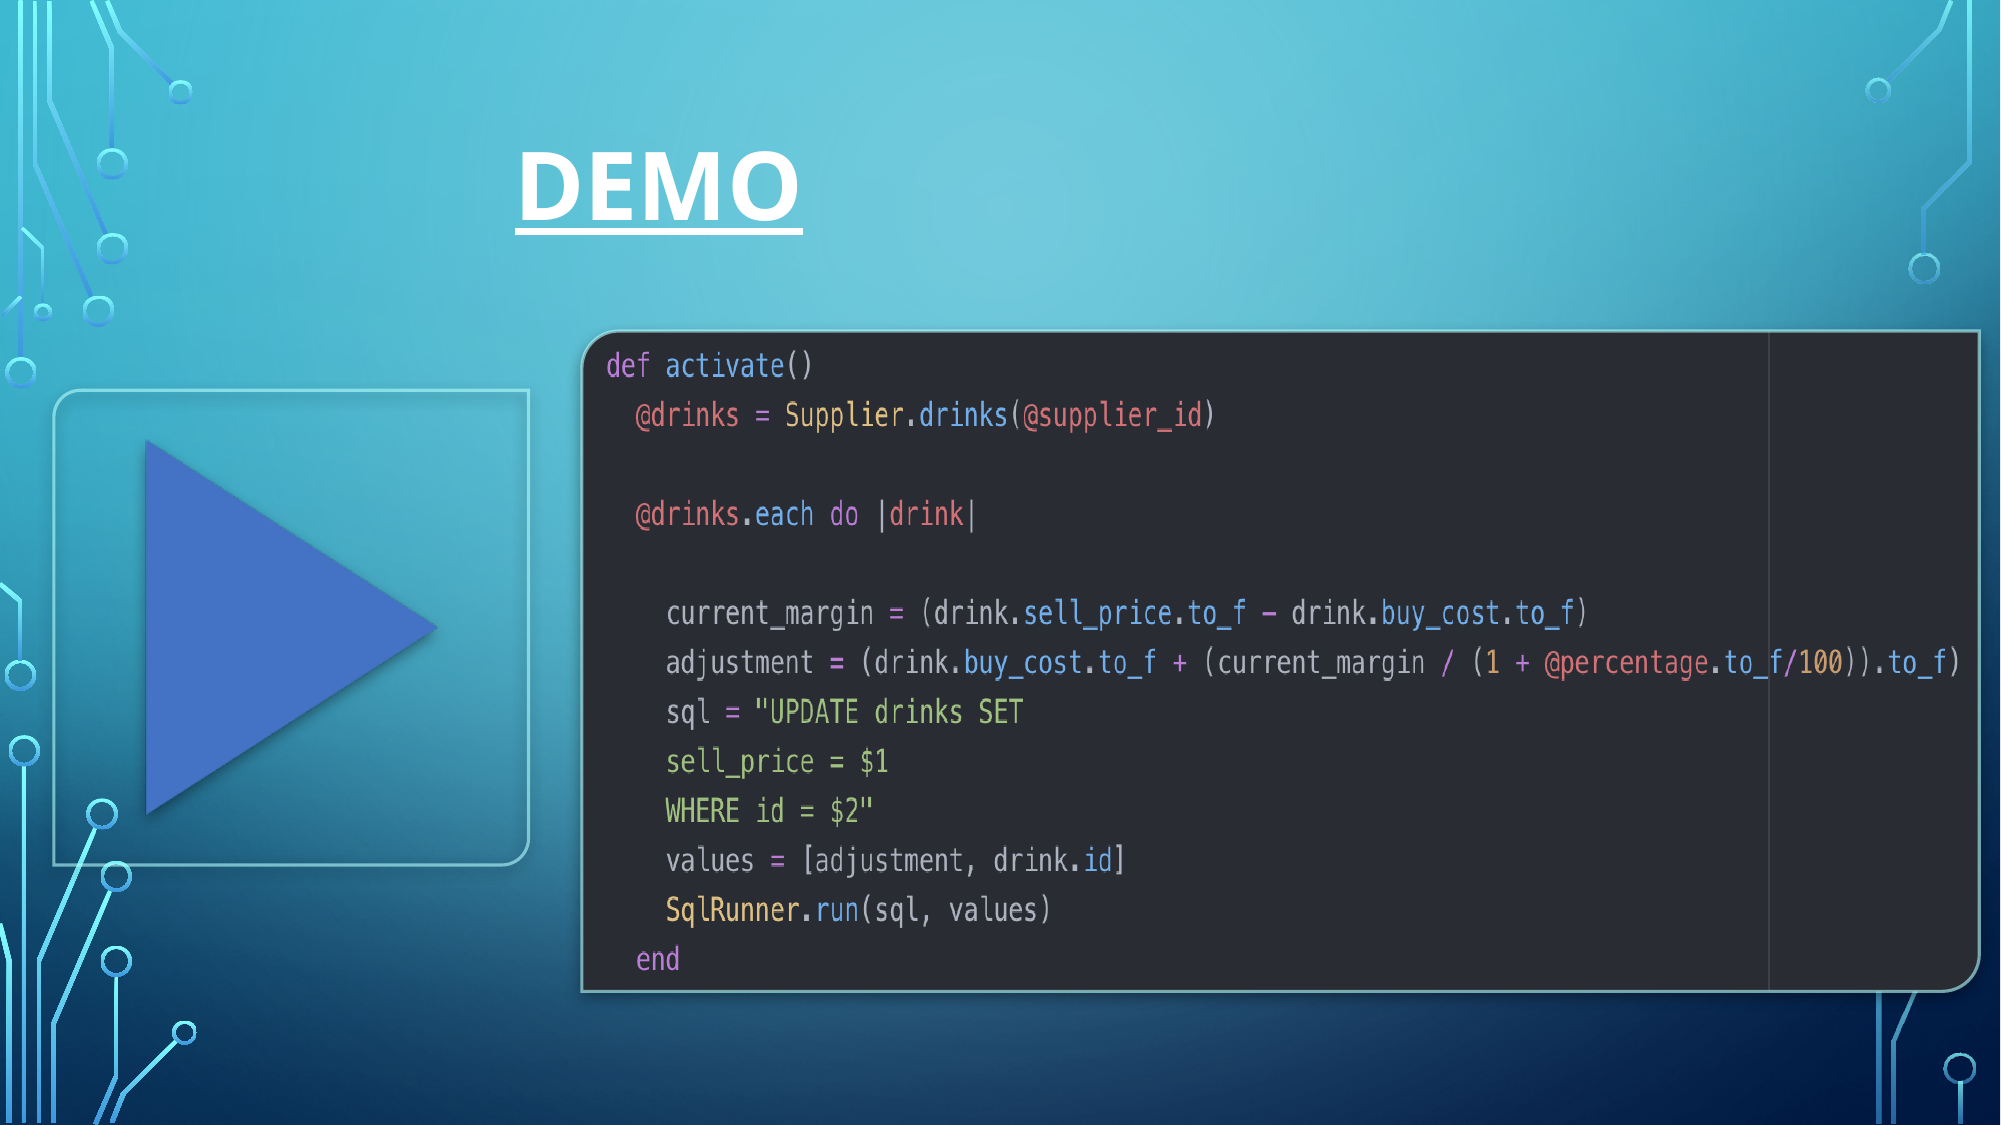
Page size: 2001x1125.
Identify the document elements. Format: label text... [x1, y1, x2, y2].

picture [581, 330, 1980, 992]
title DEMO [499, 35, 824, 249]
picture [53, 390, 529, 866]
